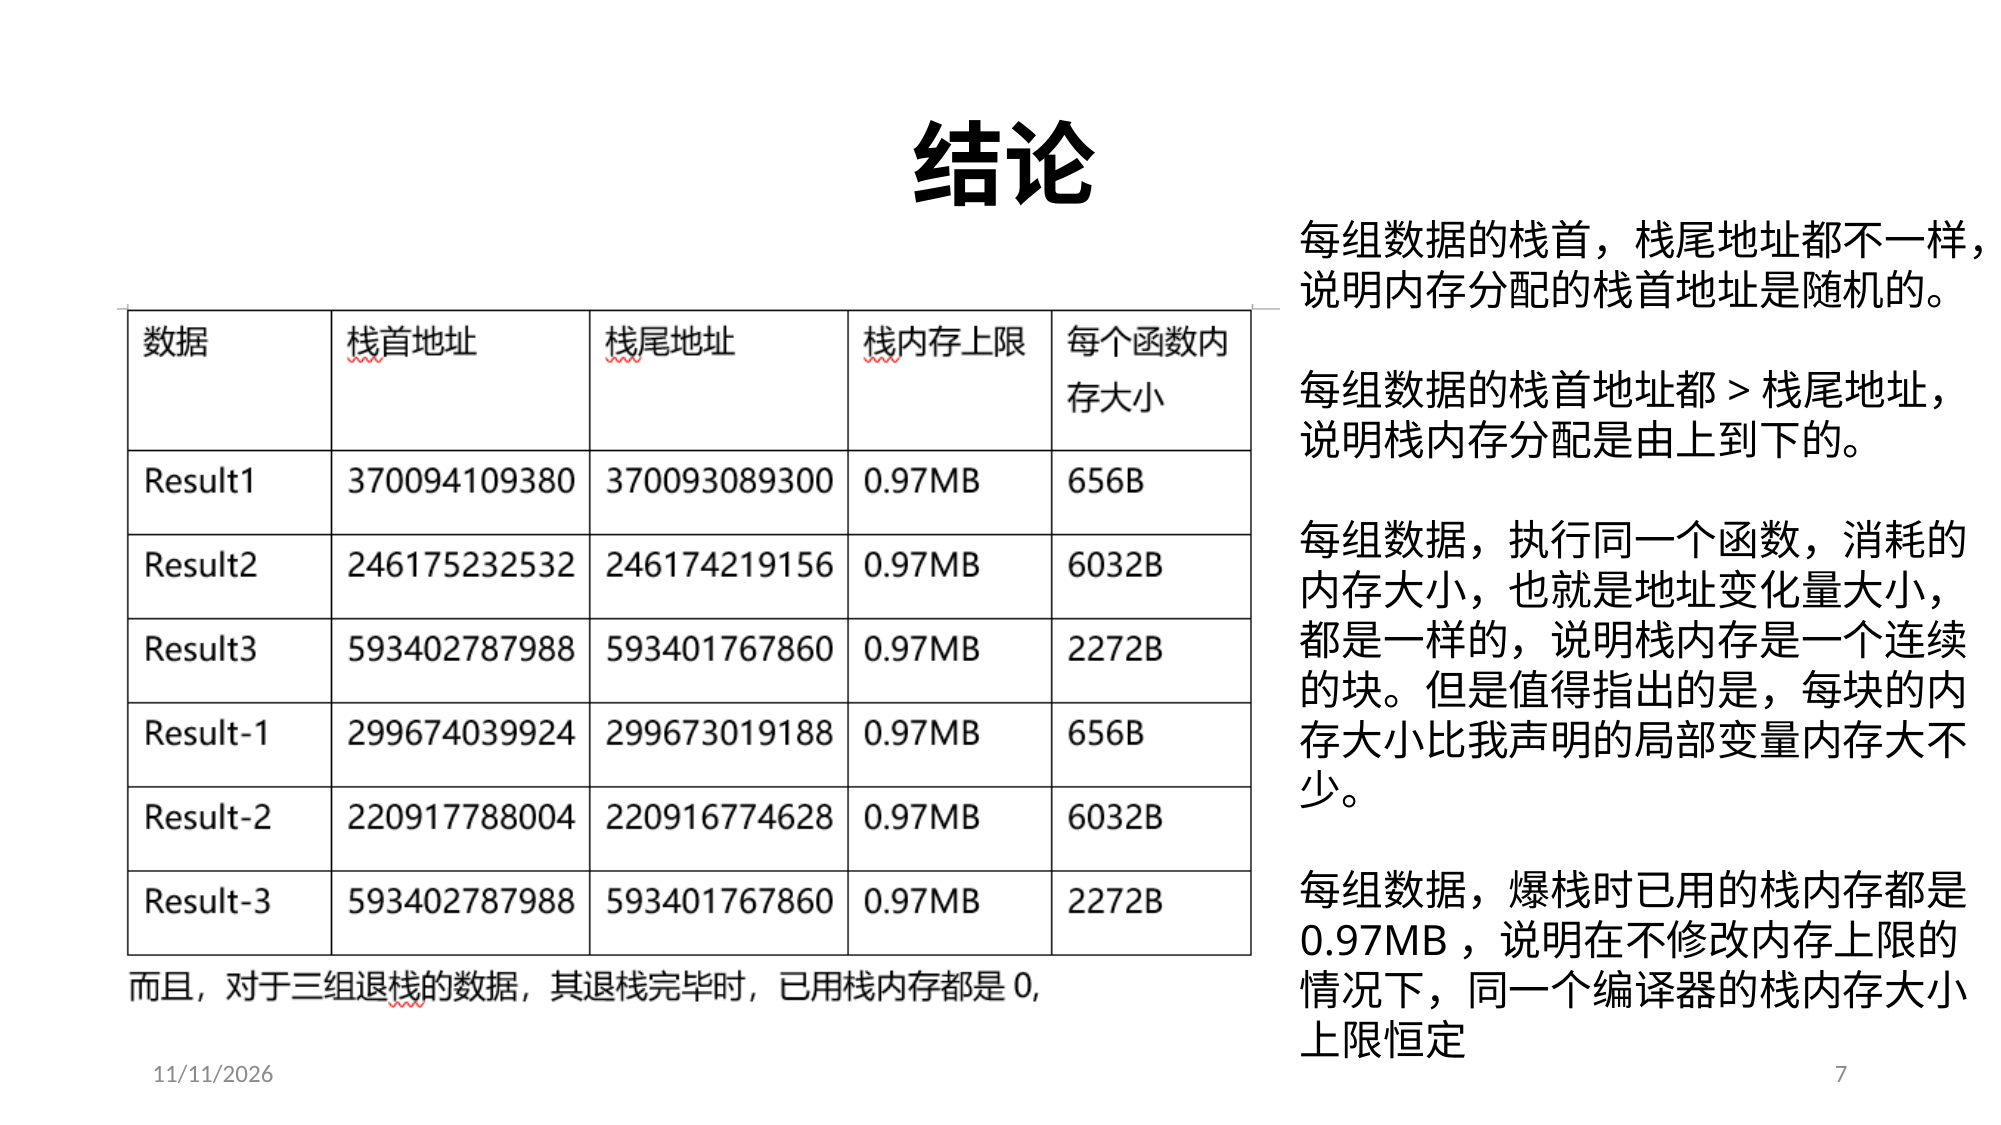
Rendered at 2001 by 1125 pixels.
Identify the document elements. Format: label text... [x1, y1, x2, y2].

title 结论 [137, 59, 1863, 278]
text_box 每组数据的栈首，栈尾地址都不一样，说明内存分配的栈首地址是随机的。 每组数据的栈首地址都>栈尾地址，说明栈内存分配是由上到下的。 每组数据，执行同一个函数，消耗的内存大小，也就是地址变化量大小，都是一样的，说明栈内存是一个连续的块。但是值得指出的是，每块的内存大小比我声明的局部变量内存大不少。 每组数据，爆栈时已用的栈内存都是0.97MB，说明在不修改内存上限的情况下，同一个编译器的栈内存大小上限恒定 [1285, 206, 2000, 1117]
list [117, 304, 1280, 1018]
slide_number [137, 1042, 588, 1103]
slide_number 7 [1412, 1042, 1863, 1103]
